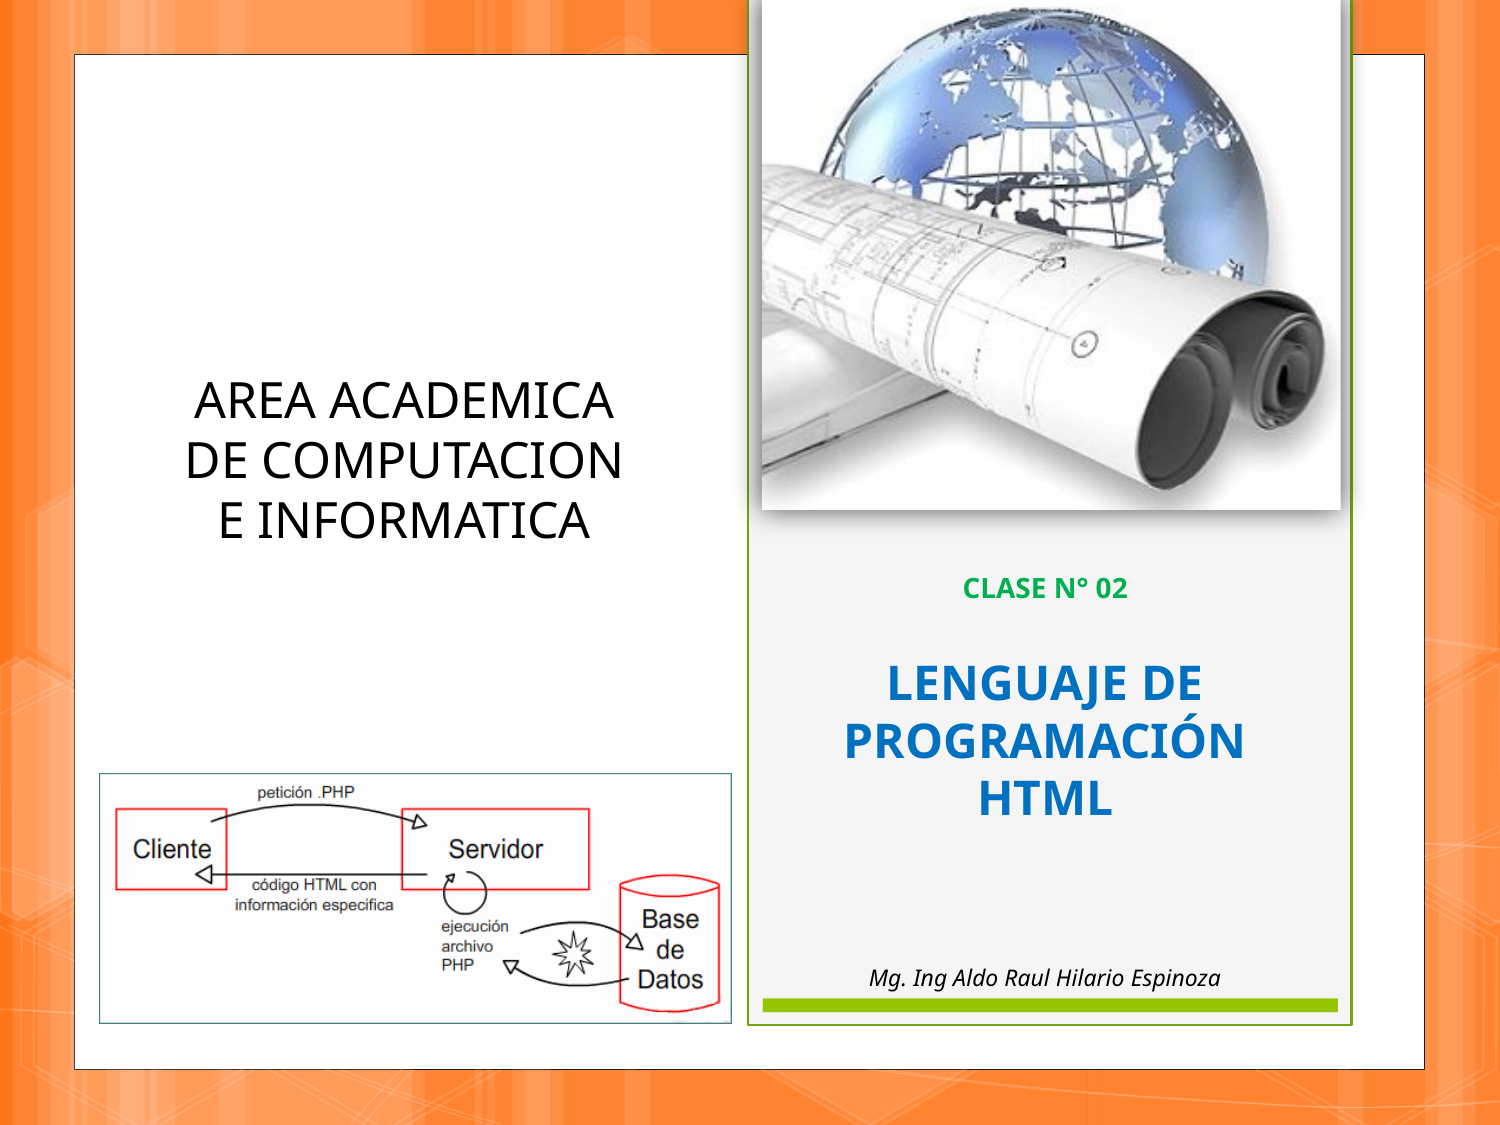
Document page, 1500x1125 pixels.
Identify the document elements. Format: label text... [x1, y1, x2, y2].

text_box AREA ACADEMICA DE COMPUTACION E INFORMATICA [152, 361, 656, 557]
picture [98, 773, 732, 1024]
subtitle CLASE N° 02 LENGUAJE DE PROGRAMACIÓN HTML [761, 562, 1329, 835]
text_box Mg. Ing Aldo Raul Hilario Espinoza [738, 956, 1353, 999]
picture [761, 0, 1341, 510]
